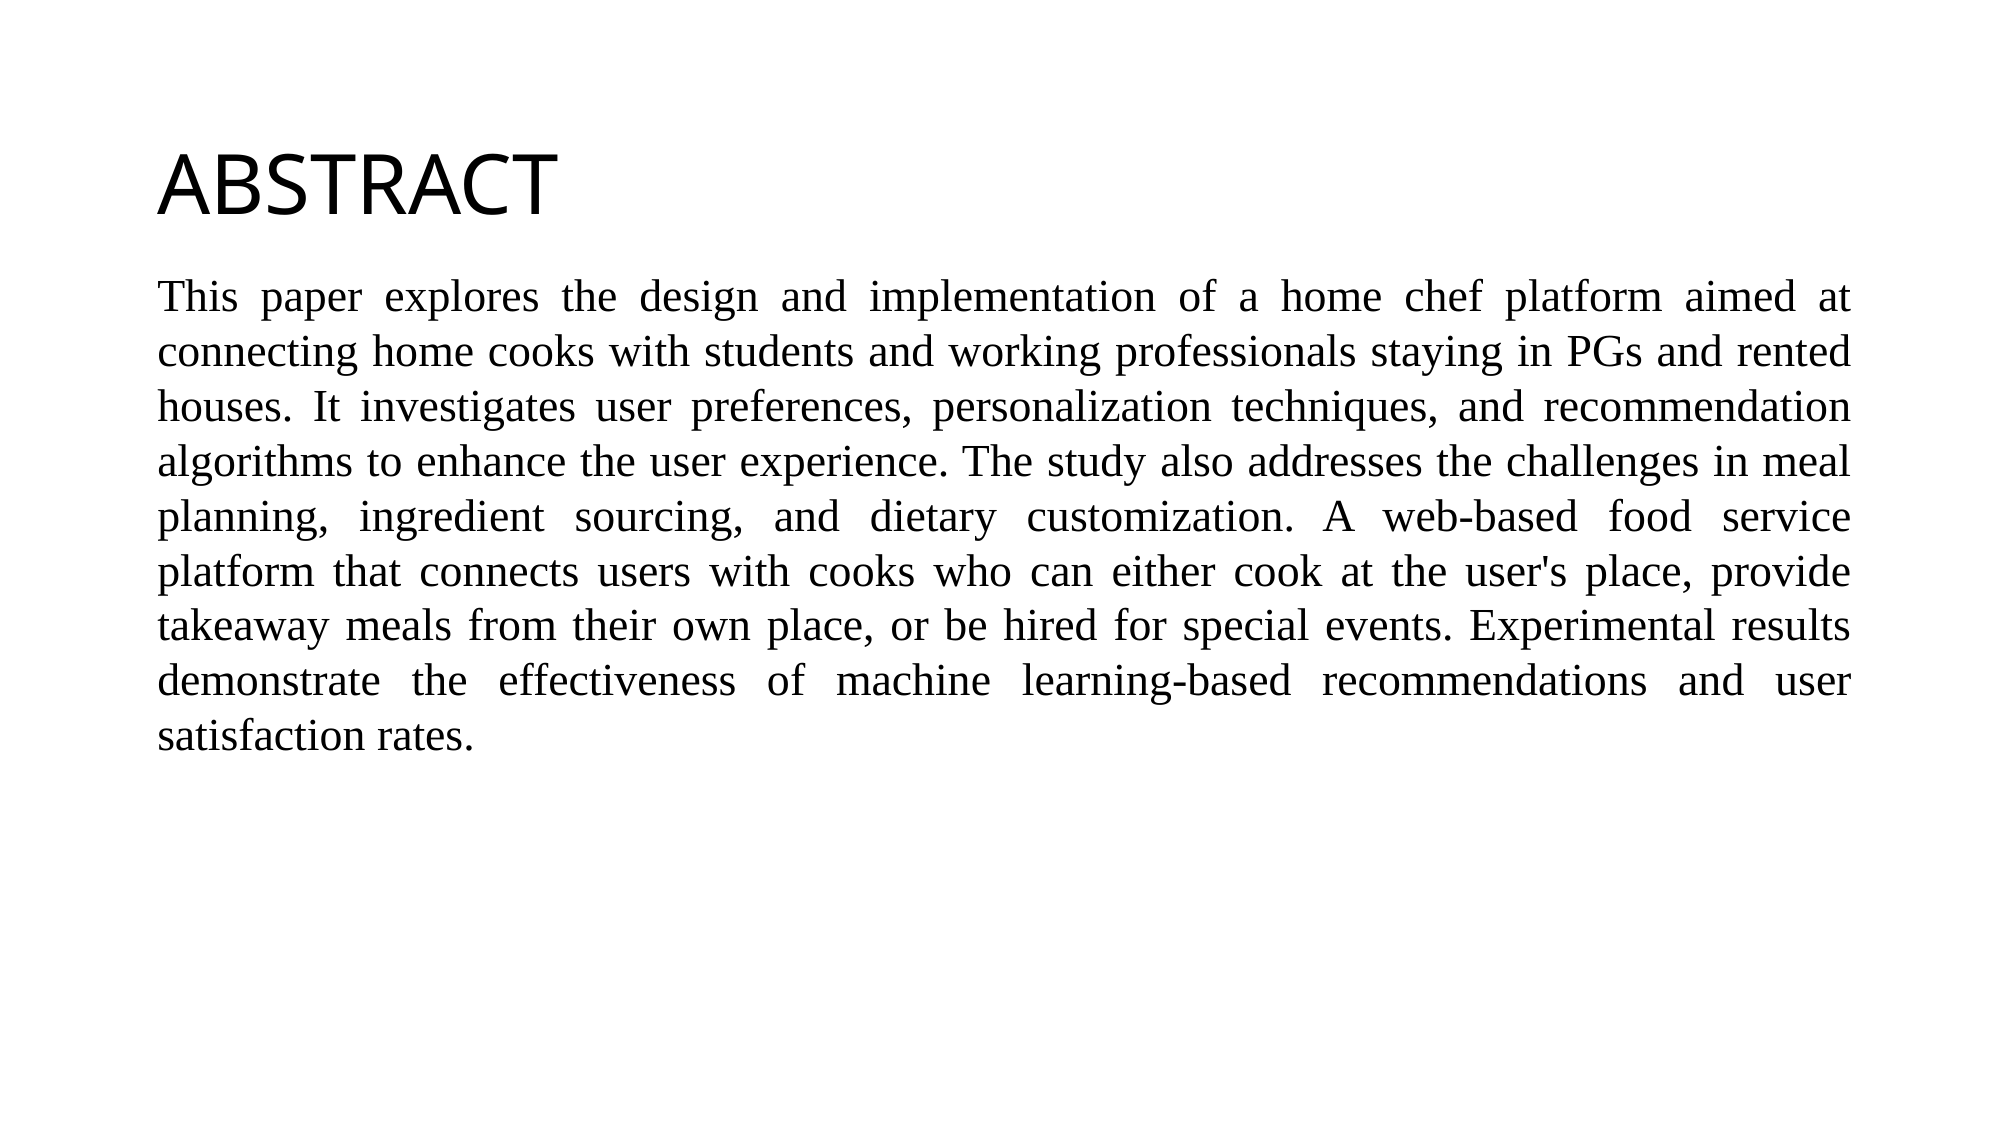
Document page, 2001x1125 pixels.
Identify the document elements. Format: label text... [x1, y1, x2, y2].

text_box This paper explores the design and implementation of a home chef platform aimed at connecting home cooks with students and working professionals staying in PGs and rented houses. It investigates user preferences, personalization techniques, and recommendation algorithms to enhance the user experience. The study also addresses the challenges in meal planning, ingredient sourcing, and dietary customization. A web-based food service platform that connects users with cooks who can either cook at the user's place, provide takeaway meals from their own place, or be hired for special events. Experimental results demonstrate the effectiveness of machine learning-based recommendations and user satisfaction rates. [142, 275, 1868, 796]
list . [142, 187, 151, 195]
title ABSTRACT [142, 78, 1868, 275]
